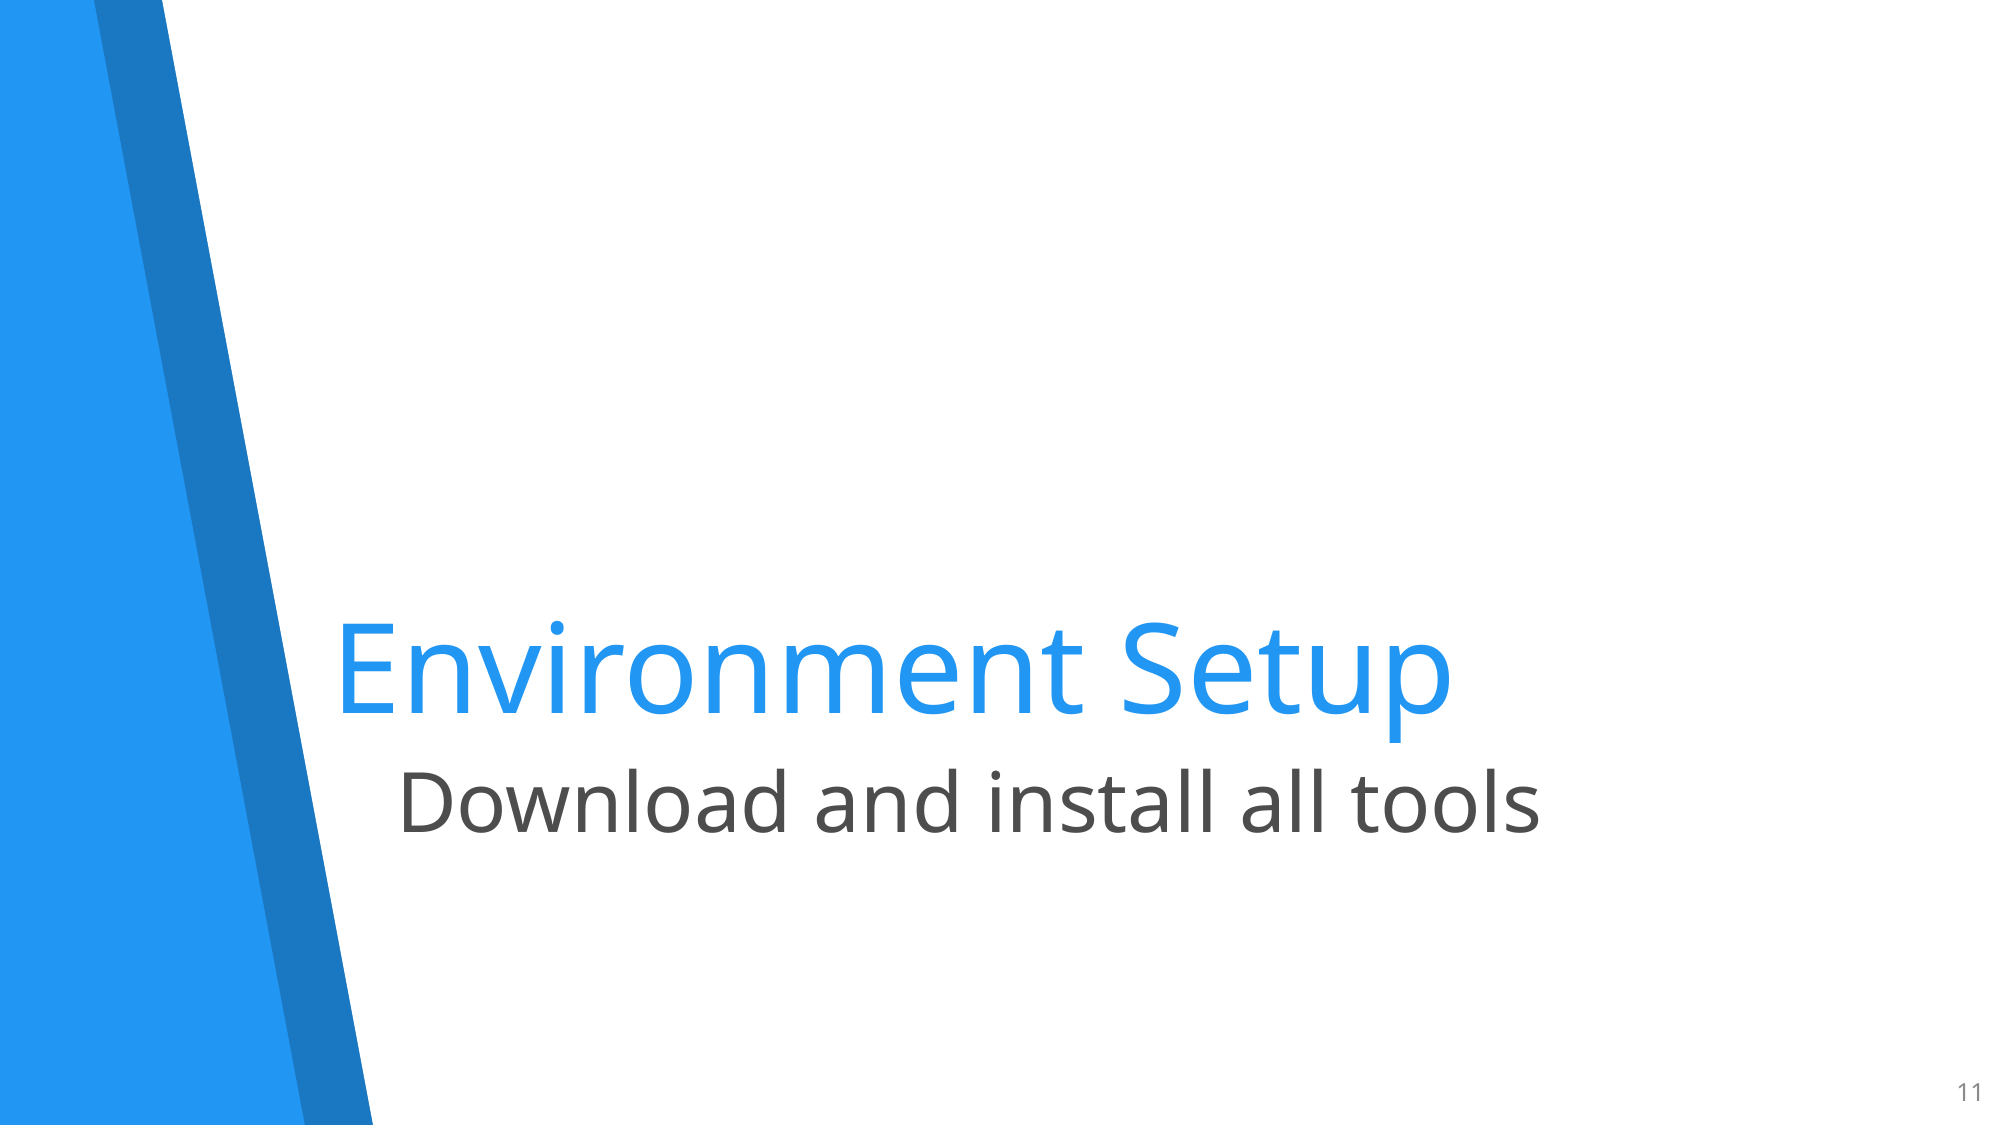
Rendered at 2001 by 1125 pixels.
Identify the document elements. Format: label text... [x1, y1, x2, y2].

list Download and install all tools [381, 752, 1942, 999]
title Environment Setup [316, 280, 1942, 749]
slide_number 11 [1899, 1063, 2000, 1124]
